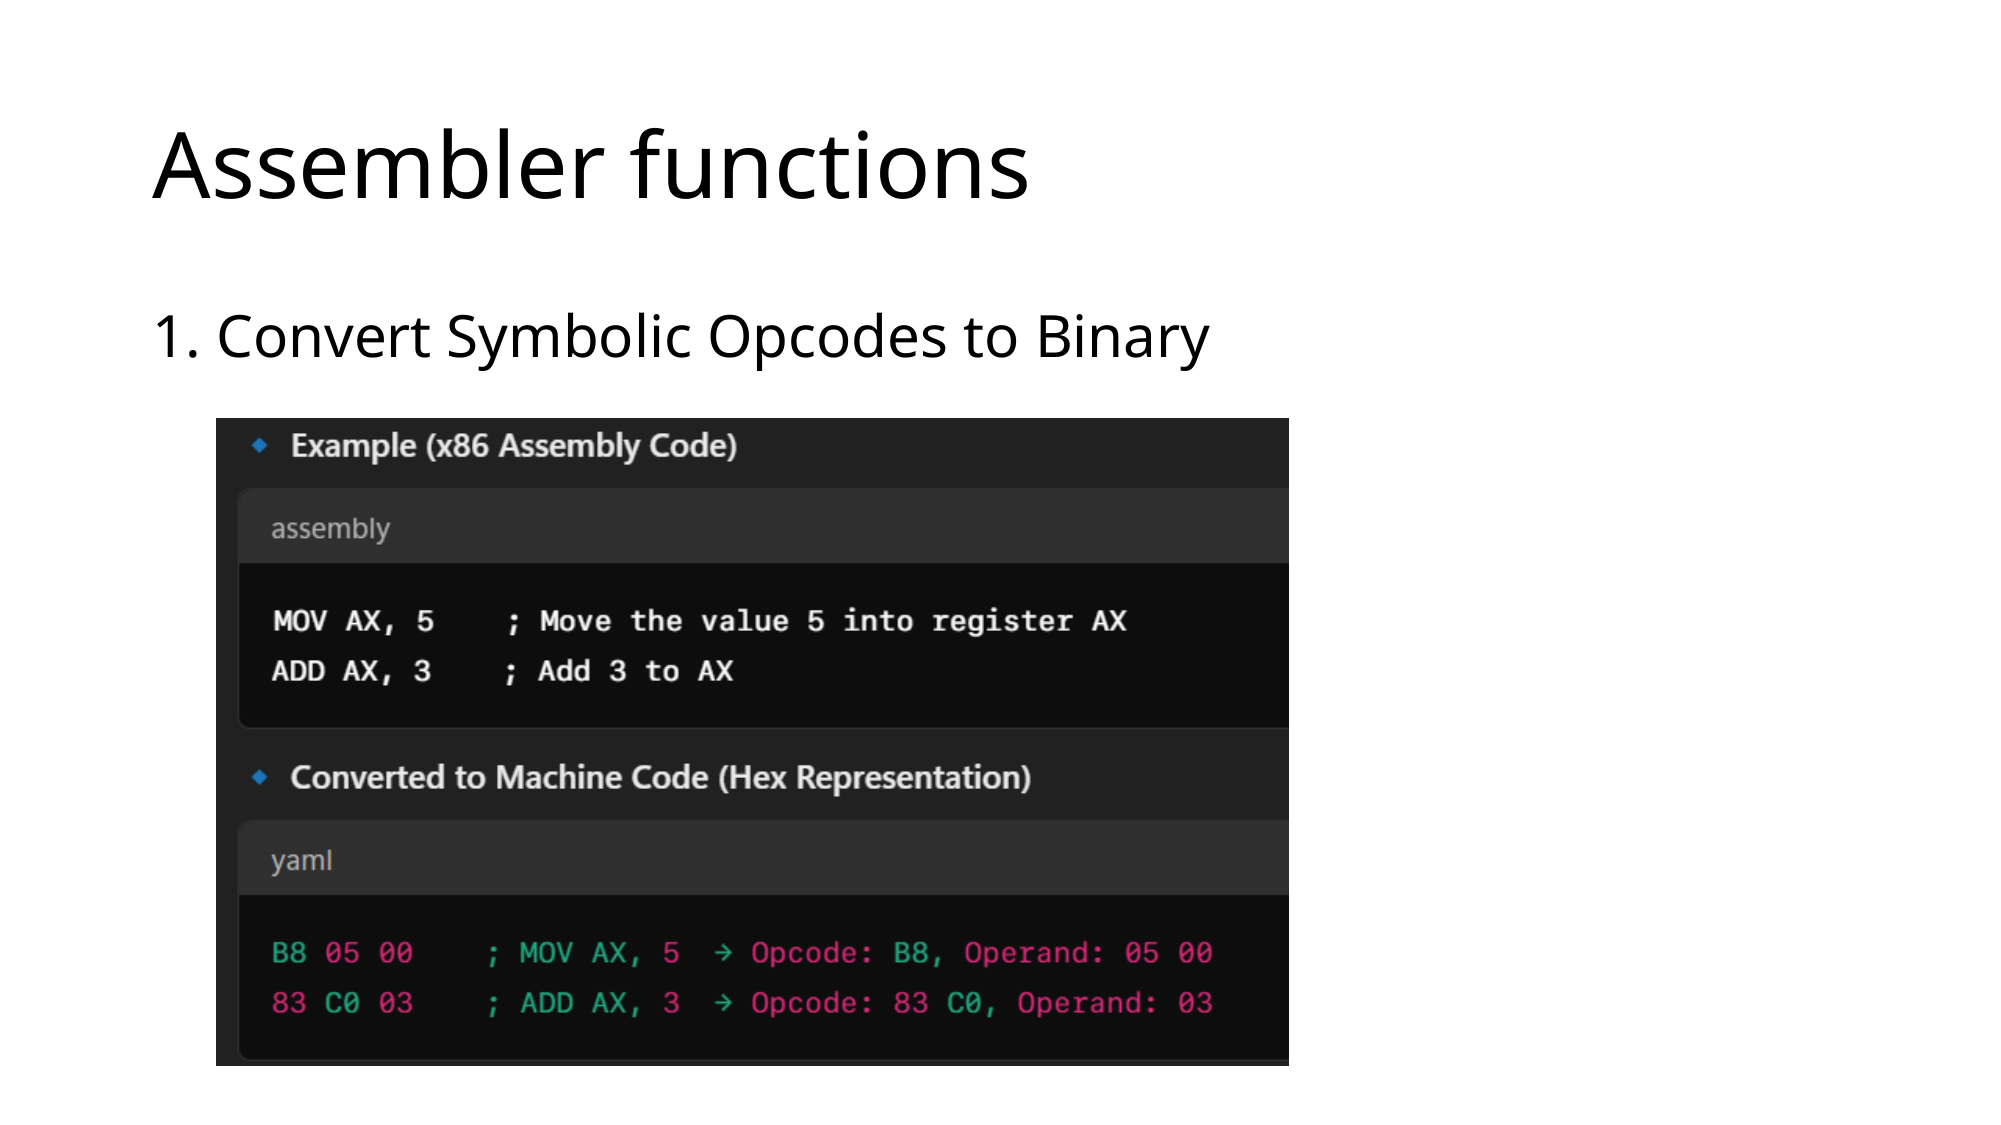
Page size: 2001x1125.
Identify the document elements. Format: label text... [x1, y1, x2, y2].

title Assembler functions [137, 59, 1863, 278]
list 1. Convert Symbolic Opcodes to Binary [137, 299, 1863, 1014]
picture [215, 417, 1289, 1066]
